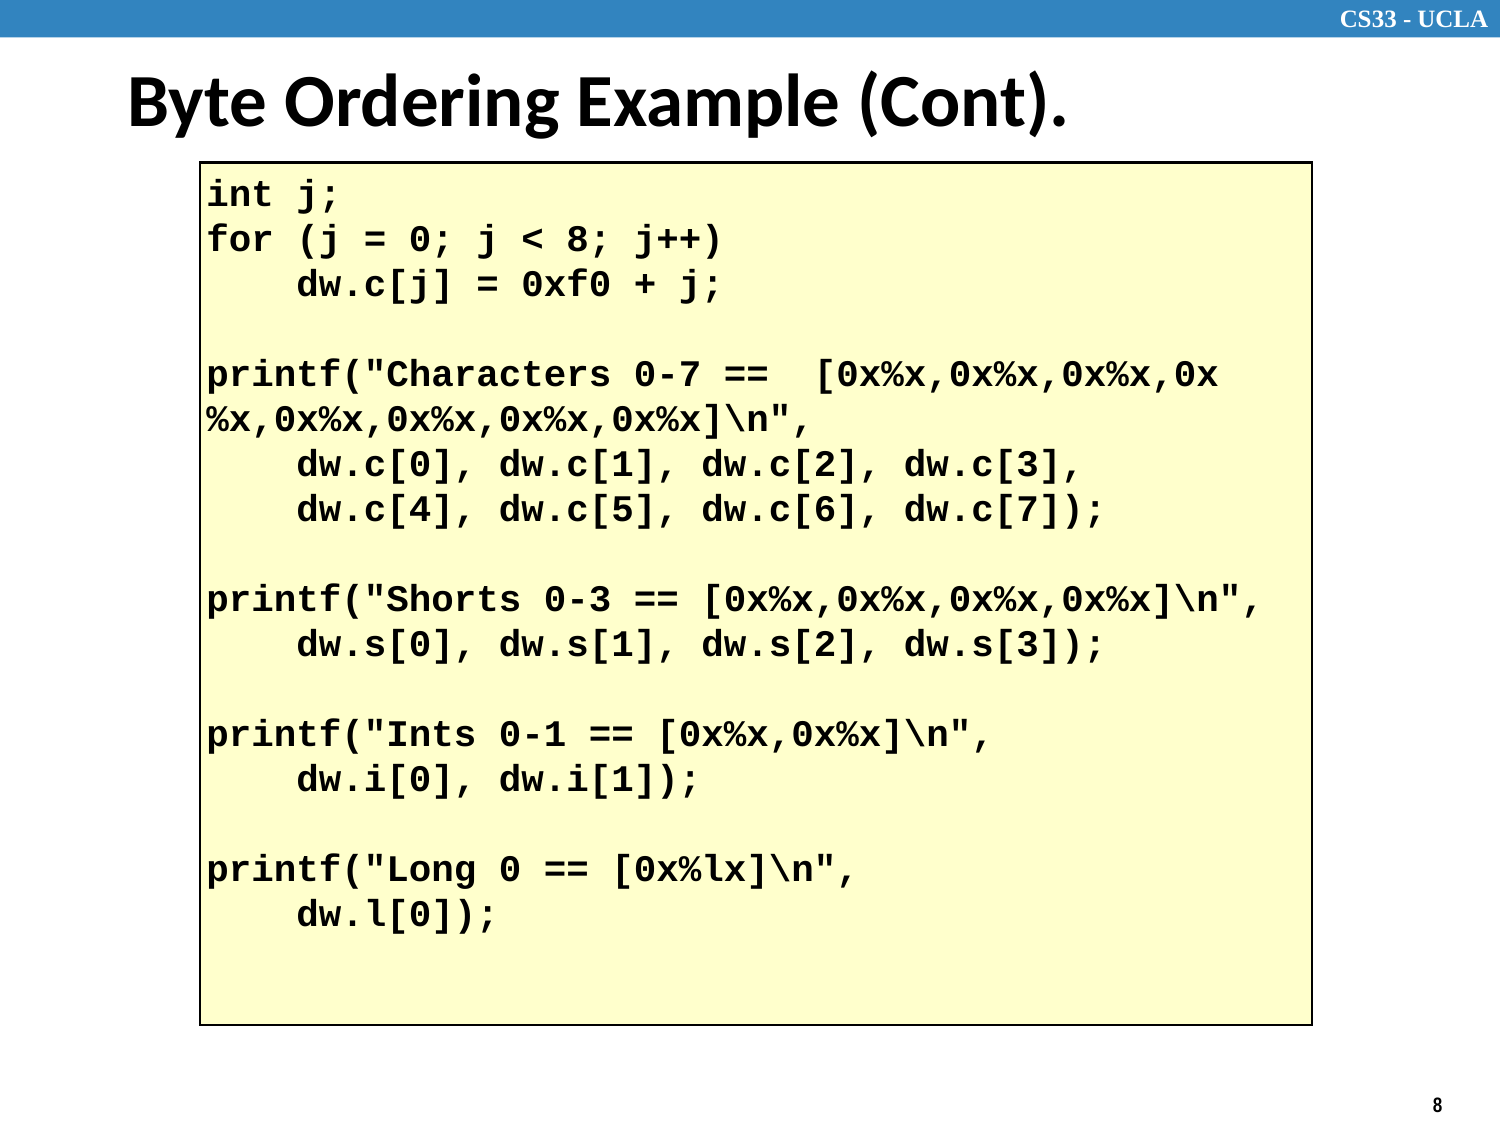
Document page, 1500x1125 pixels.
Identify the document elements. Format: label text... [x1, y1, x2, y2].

text_box int j; for (j = 0; j < 8; j++) dw.c[j] = 0xf0 + j; printf("Characters 0-7 == [0x%x,0x%x,0x%x,0x%x,0x%x,0x%x,0x%x,0x%x]\n", dw.c[0], dw.c[1], dw.c[2], dw.c[3], dw.c[4], dw.c[5], dw.c[6], dw.c[7]); printf("Shorts 0-3 == [0x%x,0x%x,0x%x,0x%x]\n", dw.s[0], dw.s[1], dw.s[2], dw.s[3]); printf("Ints 0-1 == [0x%x,0x%x]\n", dw.i[0], dw.i[1]); printf("Long 0 == [0x%lx]\n", dw.l[0]); [199, 162, 1313, 1025]
title Byte Ordering Example (Cont). [112, 0, 1313, 195]
